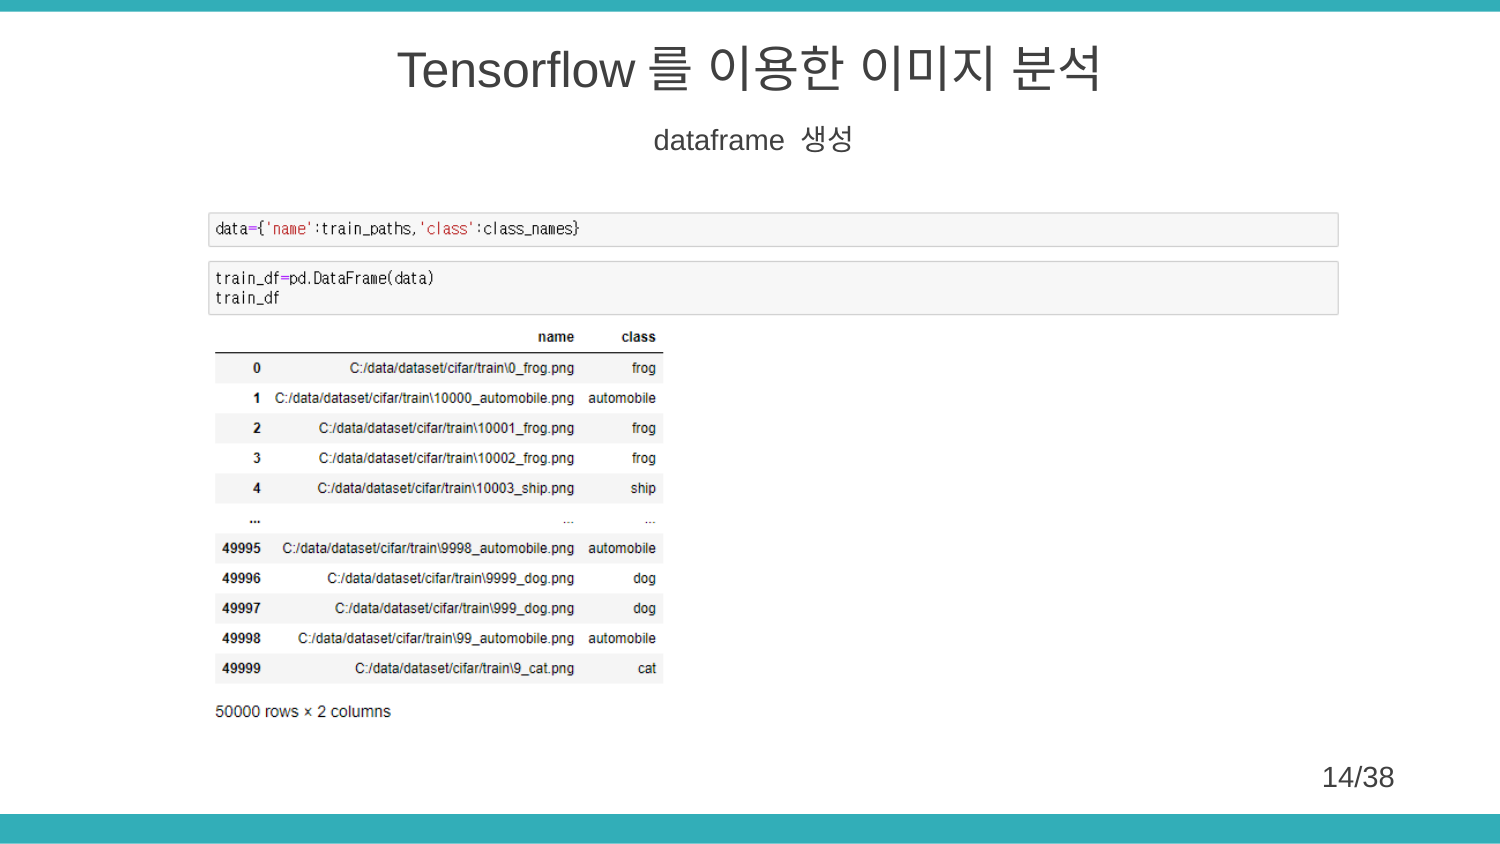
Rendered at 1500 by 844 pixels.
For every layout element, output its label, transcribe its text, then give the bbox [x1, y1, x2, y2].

list Tensorflow를 이용한 이미지 분석 [0, 20, 1500, 114]
text_box 14/38 [1175, 752, 1500, 800]
list dataframe 생성 [0, 114, 1500, 162]
picture [206, 208, 1347, 731]
